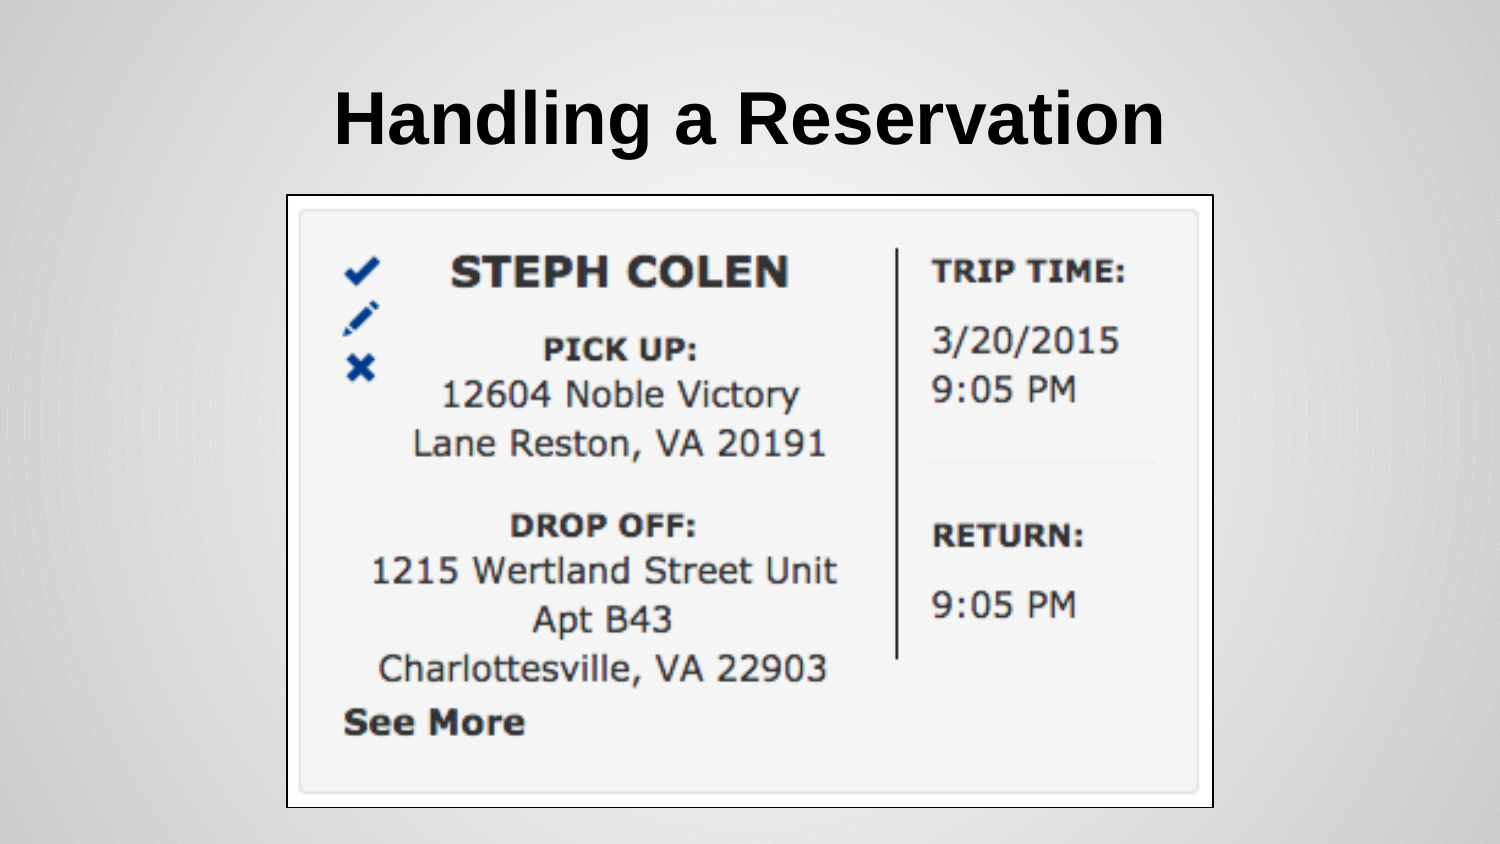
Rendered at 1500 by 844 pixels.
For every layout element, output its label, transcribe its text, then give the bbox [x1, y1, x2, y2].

title Handling a Reservation [75, 33, 1425, 175]
picture [287, 195, 1213, 807]
